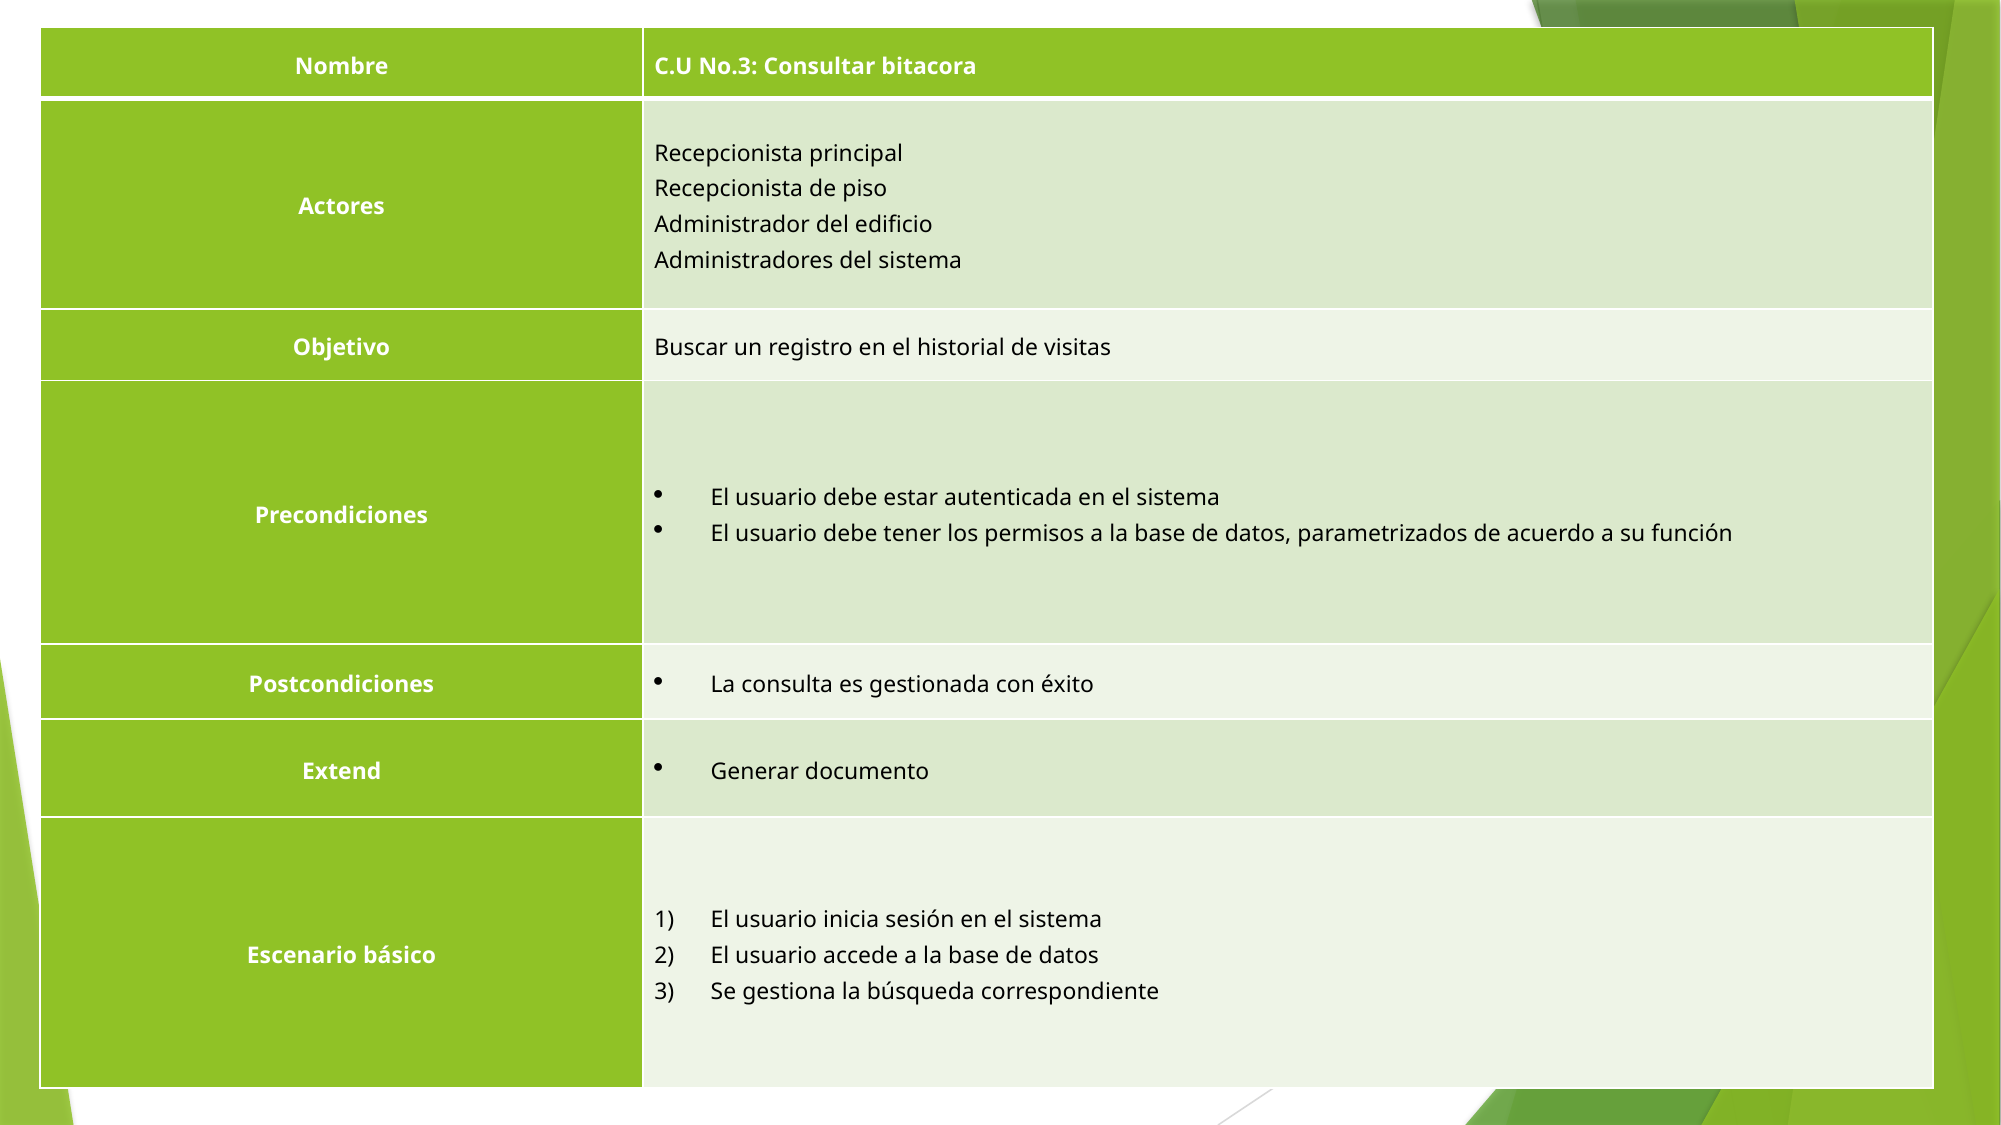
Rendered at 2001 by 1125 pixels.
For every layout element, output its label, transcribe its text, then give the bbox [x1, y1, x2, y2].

table_cell Generar documento [644, 720, 1932, 816]
table_cell El usuario inicia sesión en el sistema El usuario accede a la base de datos Se gestiona la búsqueda correspondiente [644, 818, 1932, 1087]
table_header C.U No.3: Consultar bitacora [644, 28, 1932, 96]
table_cell Objetivo [41, 310, 642, 380]
table_cell La consulta es gestionada con éxito [644, 645, 1932, 718]
table_cell Precondiciones [41, 381, 642, 643]
table_cell Buscar un registro en el historial de visitas [644, 310, 1932, 380]
table_cell Actores [41, 101, 642, 308]
table_header Nombre [41, 28, 642, 96]
table_cell Escenario básico [41, 818, 642, 1087]
table_cell Postcondiciones [41, 645, 642, 718]
table_cell El usuario debe estar autenticada en el sistema El usuario debe tener los permisos a la base de datos, parametrizados de acuerdo a su función [644, 381, 1932, 643]
table_cell Recepcionista principal Recepcionista de piso Administrador del edificio Administradores del sistema [644, 101, 1932, 308]
table_cell Extend [41, 720, 642, 816]
